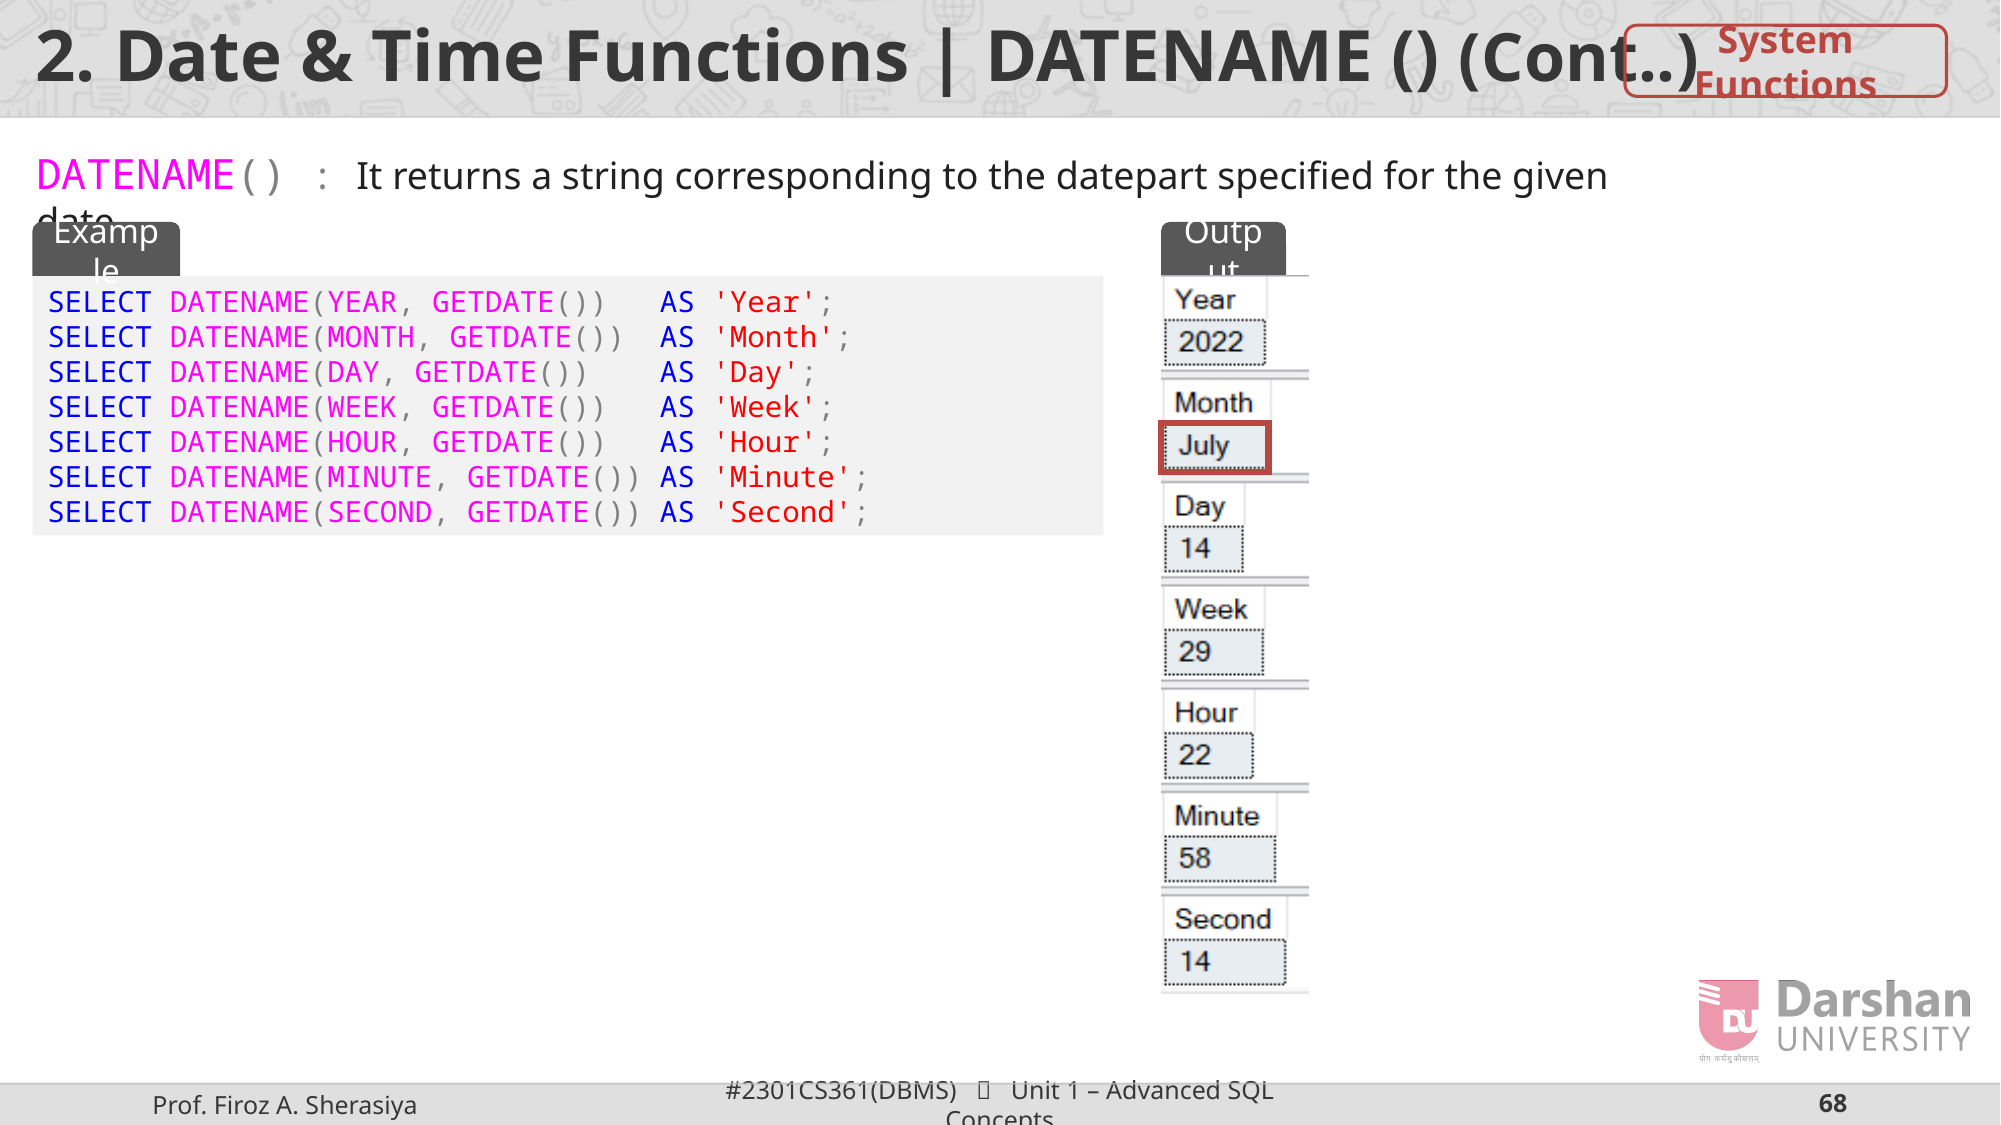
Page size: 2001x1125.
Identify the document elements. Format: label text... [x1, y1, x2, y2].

text_box Output [1160, 220, 1288, 277]
title 2. Date & Time Functions | DATENAME () (Cont..) [0, 0, 2000, 117]
picture [1161, 275, 1309, 994]
list [21, 141, 1979, 1059]
text_box DATENAME() : It returns a string corresponding to the datepart specified for the given date [21, 140, 1704, 251]
text_box SELECT DATENAME(YEAR, GETDATE()) AS 'Year'; SELECT DATENAME(MONTH, GETDATE()) AS 'Month'; SELECT DATENAME(DAY, GETDATE()) AS 'Day'; SELECT DATENAME(WEEK, GETDATE()) AS 'Week'; SELECT DATENAME(HOUR, GETDATE()) AS 'Hour'; SELECT DATENAME(MINUTE, GETDATE()) AS 'Minute'; SELECT DATENAME(SECOND, GETDATE()) AS 'Second'; [32, 275, 1104, 536]
text_box [1699, 1059, 1970, 1063]
text_box Example [31, 220, 182, 277]
text_box System Functions [1623, 24, 1948, 98]
